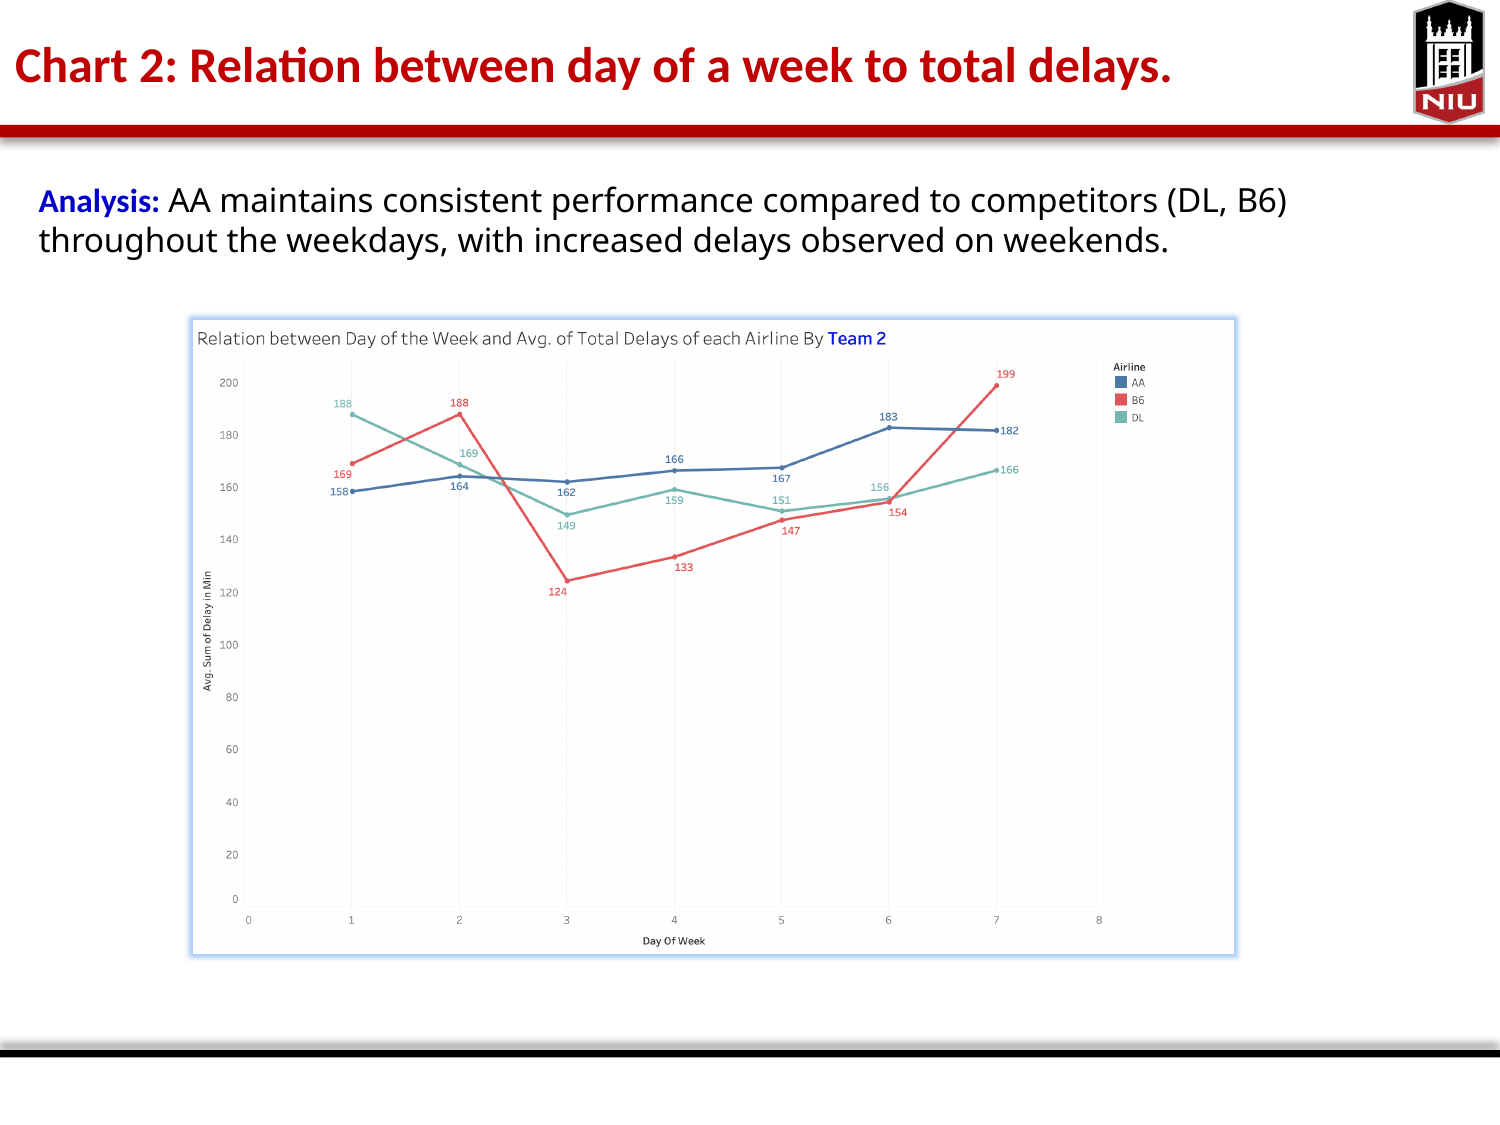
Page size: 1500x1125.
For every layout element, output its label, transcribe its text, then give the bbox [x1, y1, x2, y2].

title Chart 2: Relation between day of a week to total delays. [0, 5, 1413, 119]
picture [1413, 0, 1485, 125]
picture [193, 320, 1234, 954]
text_box Analysis: AA maintains consistent performance compared to competitors (DL, B6) throughout the weekdays, with increased delays observed on weekends. [23, 171, 1477, 267]
